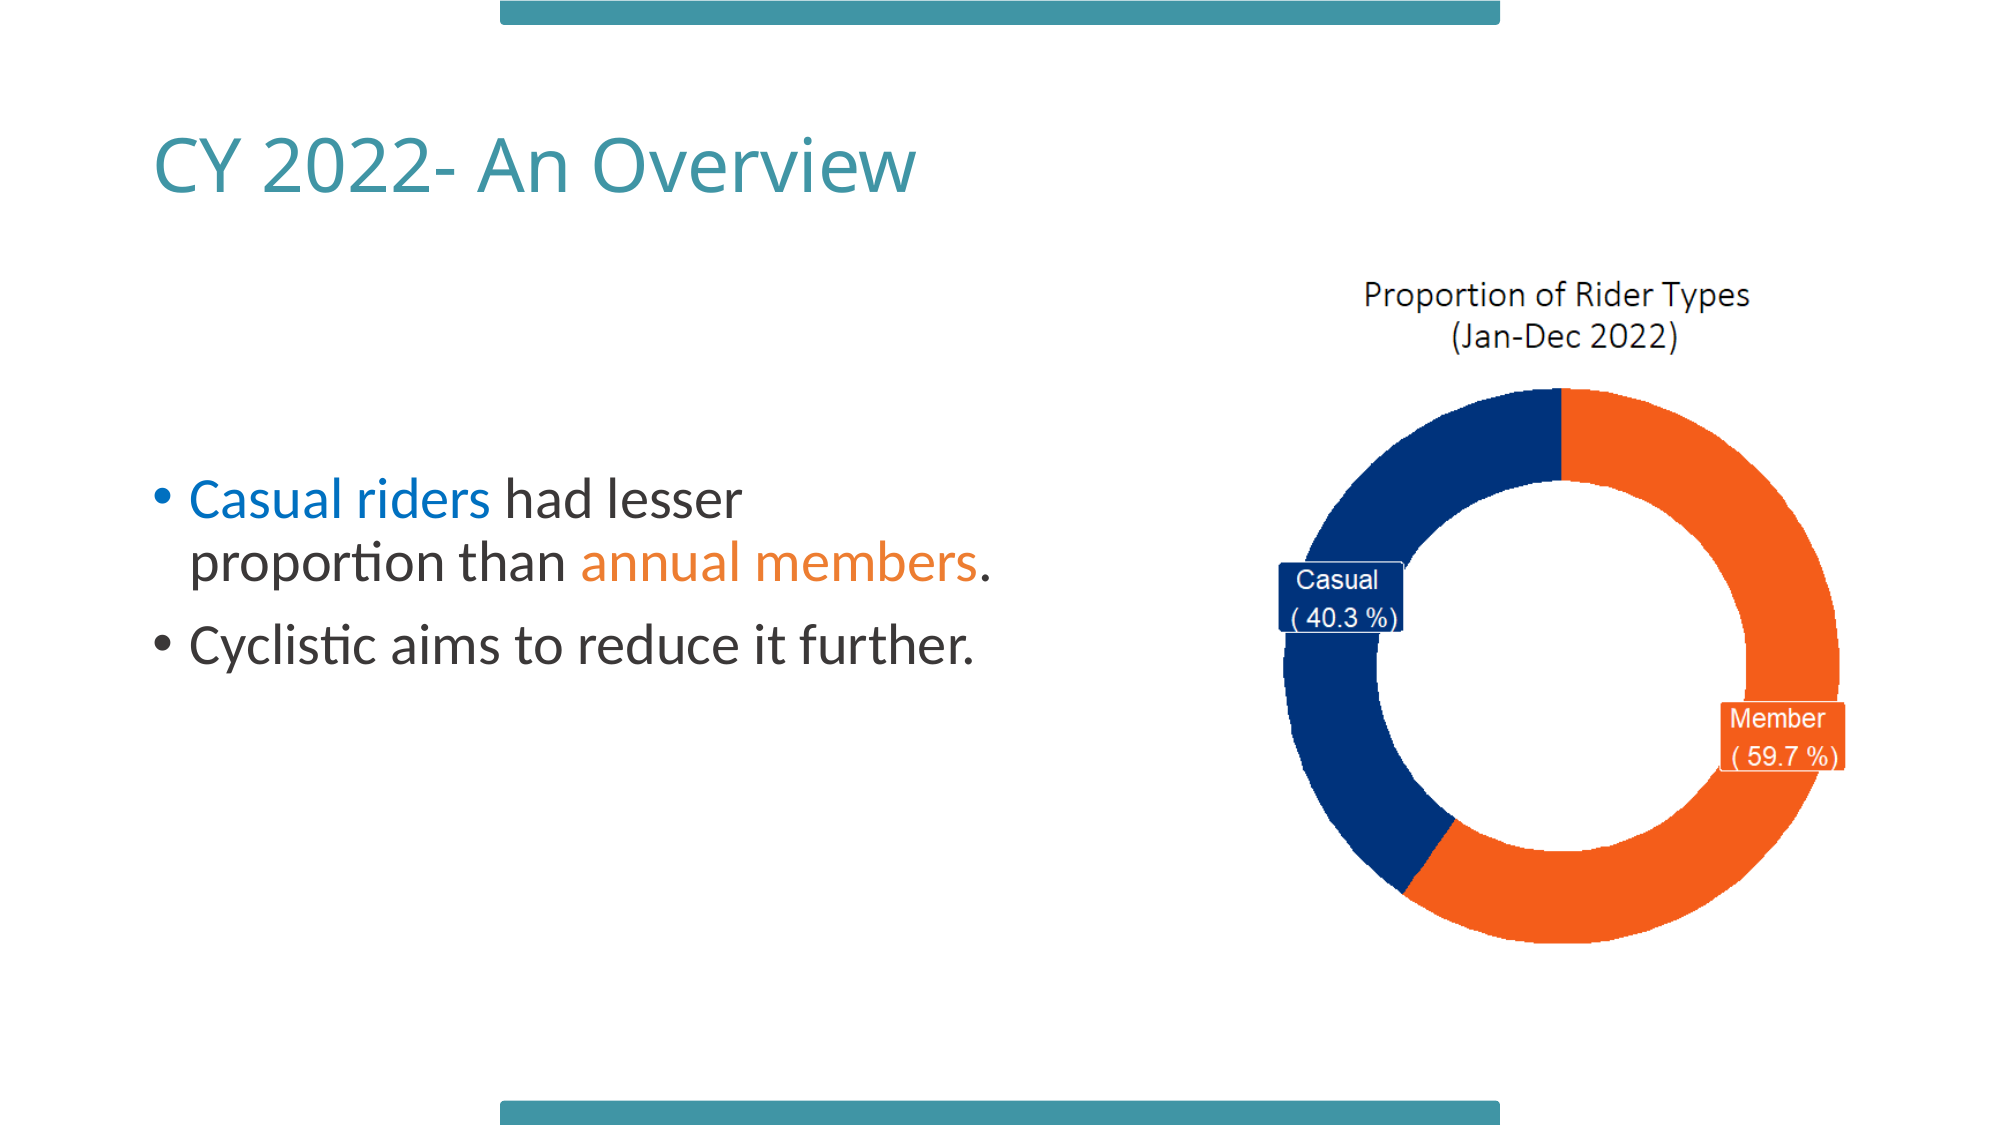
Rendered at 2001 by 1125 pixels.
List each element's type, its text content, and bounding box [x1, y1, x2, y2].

text_box [498, 0, 1502, 26]
title CY 2022- An Overview [137, 59, 1863, 278]
list Casual riders had lesser proportion than annual members. Cyclistic aims to reduce it further. [137, 299, 1124, 1014]
picture [1124, 237, 2000, 1014]
text_box [498, 1099, 1502, 1125]
